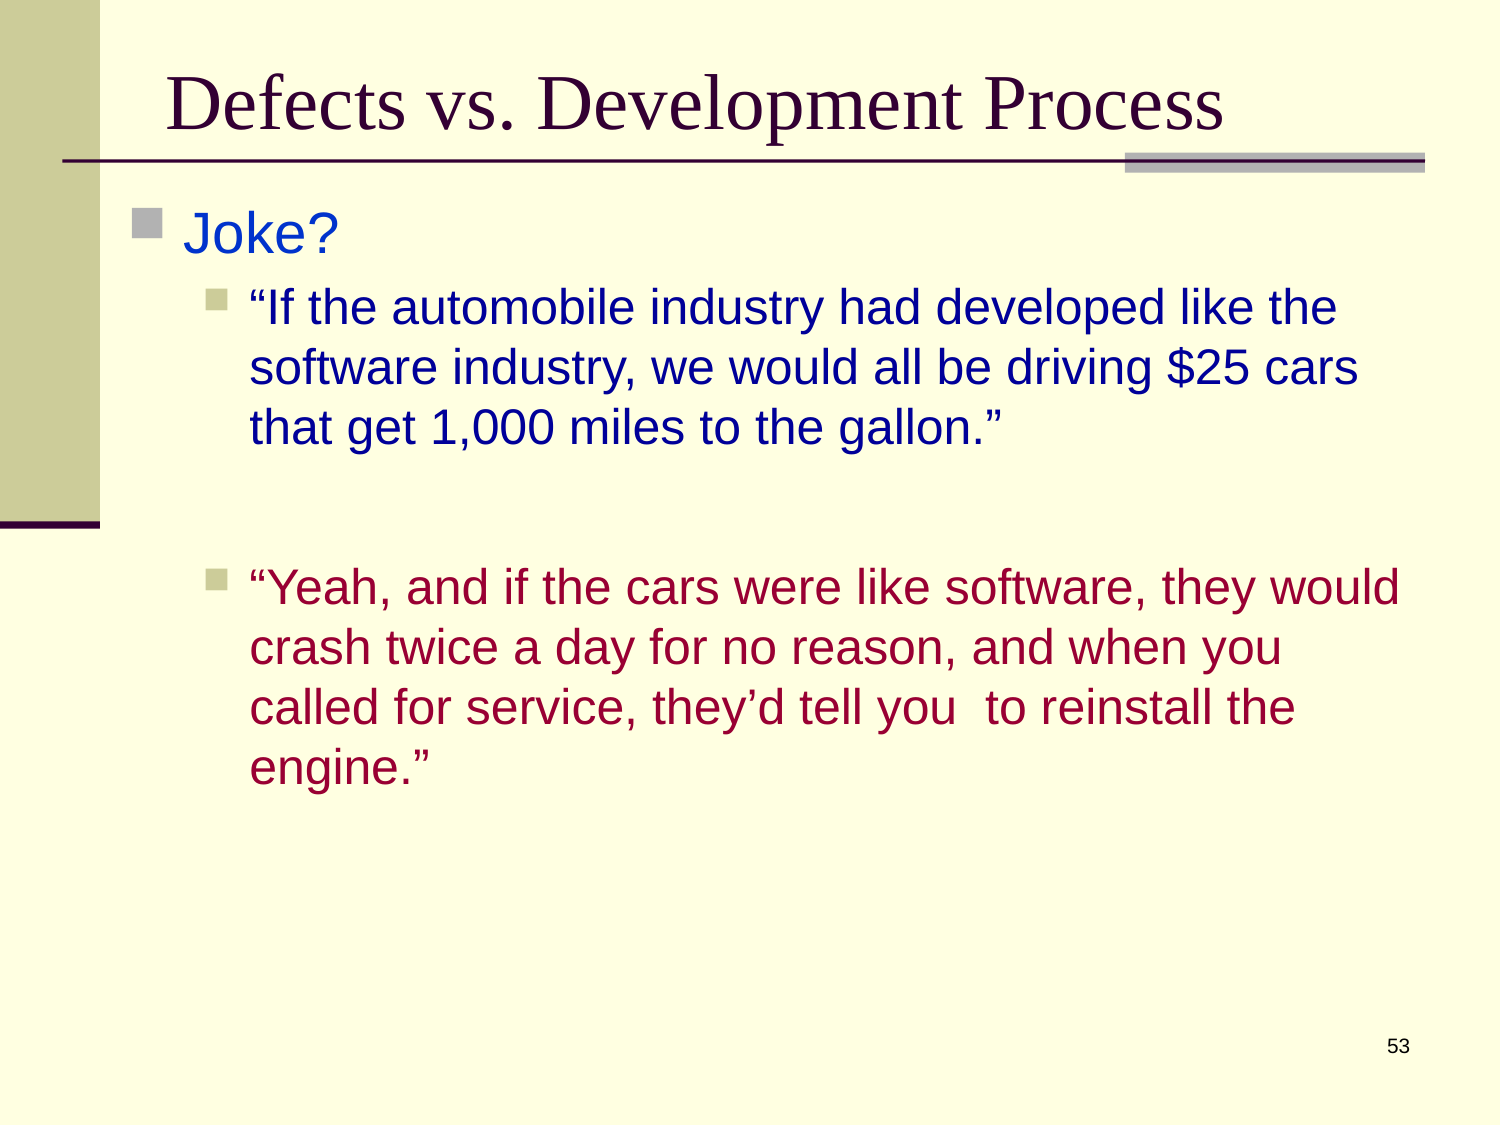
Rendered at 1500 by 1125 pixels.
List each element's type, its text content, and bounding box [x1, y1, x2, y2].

slide_number 53 [1112, 1024, 1426, 1101]
title Defects vs. Development Process [150, 45, 1425, 150]
list Joke? “If the automobile industry had developed like the software industry, we would all be driving $25 cars that get 1,000 miles to the gallon.” “Yeah, and if the cars were like software, they would crash twice a day for no reason, and when you called for service, they’d tell you to reinstall the engine.” [112, 187, 1425, 1006]
